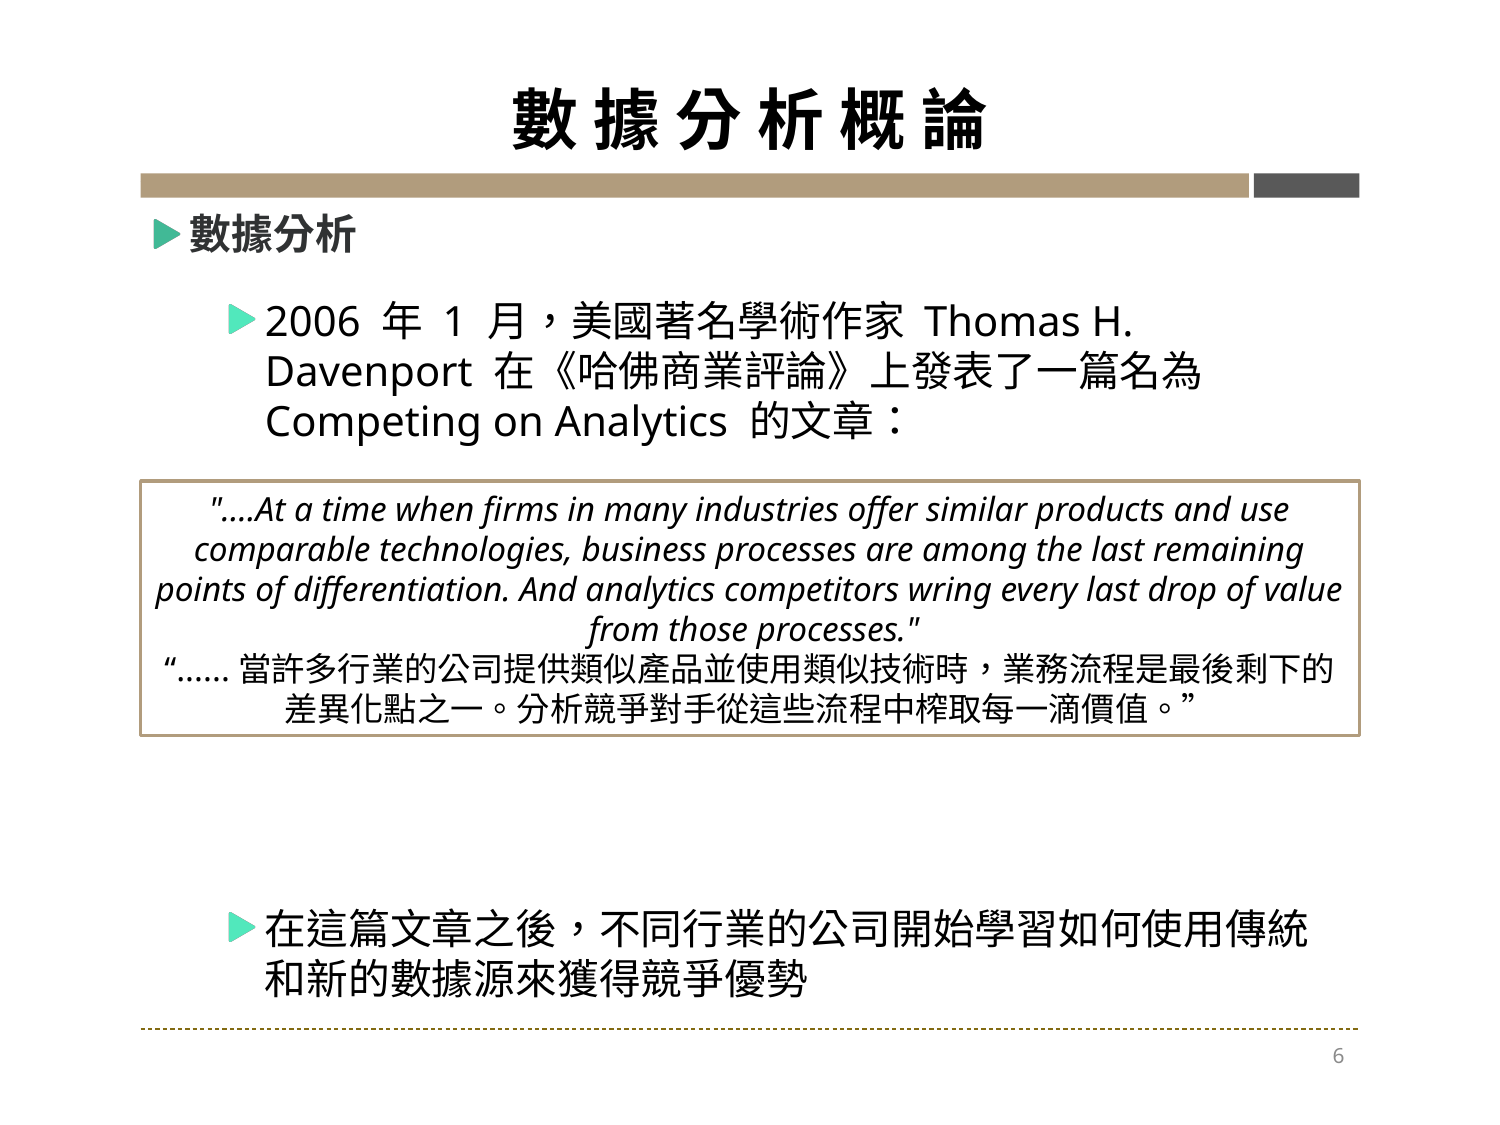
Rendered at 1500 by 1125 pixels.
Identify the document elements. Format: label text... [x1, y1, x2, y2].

text_box "….At a time when firms in many industries offer similar products and use comparable technologies, business processes are among the last remaining points of differentiation. And analytics competitors wring every last drop of value from those processes." “......當許多行業的公司提供類似產品並使用類似技術時，業務流程是最後剩下的差異化點之一。分析競爭對手從這些流程中榨取每一滴價值。” [140, 480, 1360, 736]
picture [152, 219, 182, 249]
list 數據分析 2006 年 1 月，美國著名學術作家 Thomas H. Davenport 在《哈佛商業評論》上發表了一篇名為 Competing on Analytics 的文章： 在這篇文章之後，不同行業的公司開始學習如何使用傳統和新的數據源來獲得競爭優勢 [137, 206, 1360, 1014]
picture [227, 304, 257, 334]
slide_number 6 [1021, 1042, 1360, 1072]
picture [227, 912, 257, 942]
title 數 據 分 析 概 論 [228, 73, 1272, 167]
